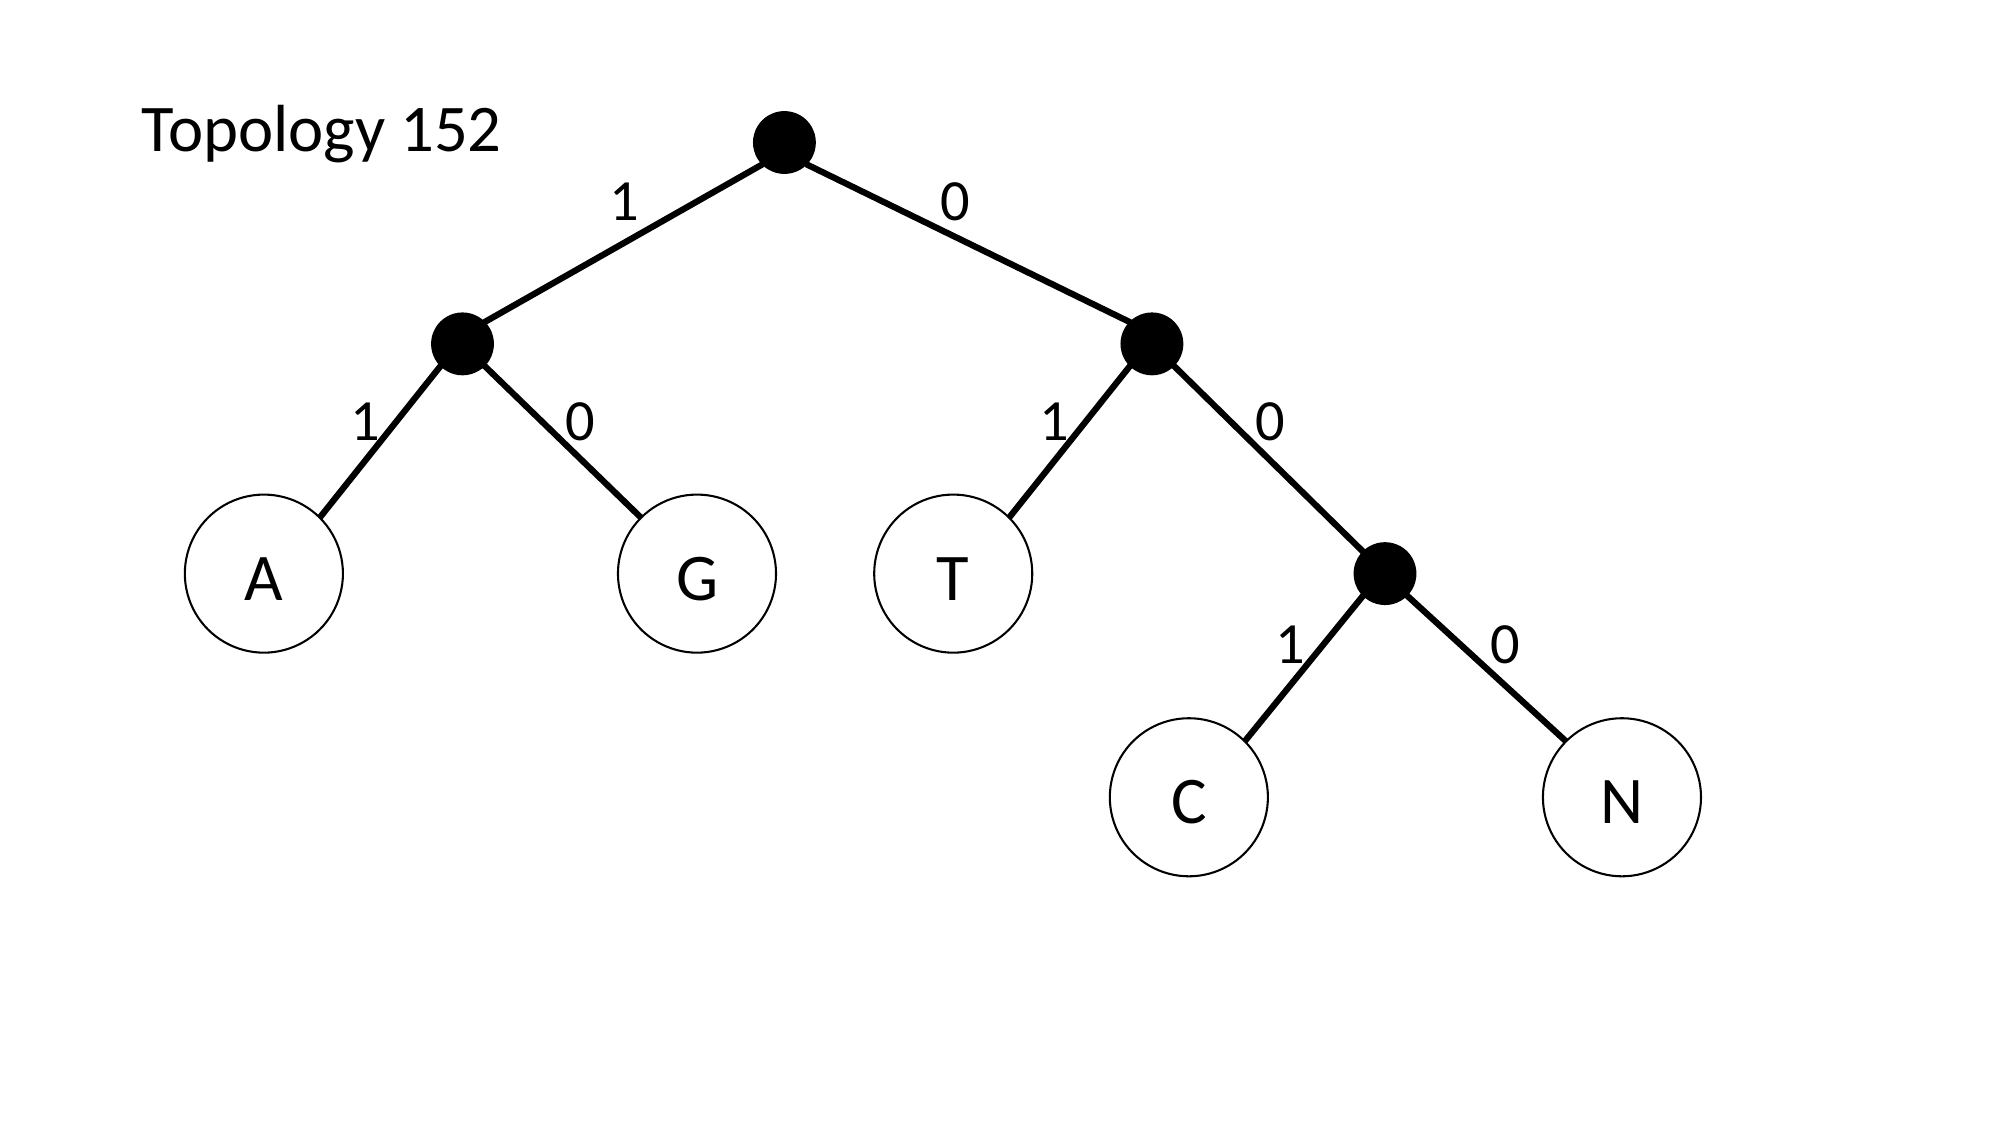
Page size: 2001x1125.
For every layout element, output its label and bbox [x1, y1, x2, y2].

text_box [126, 76, 1703, 878]
